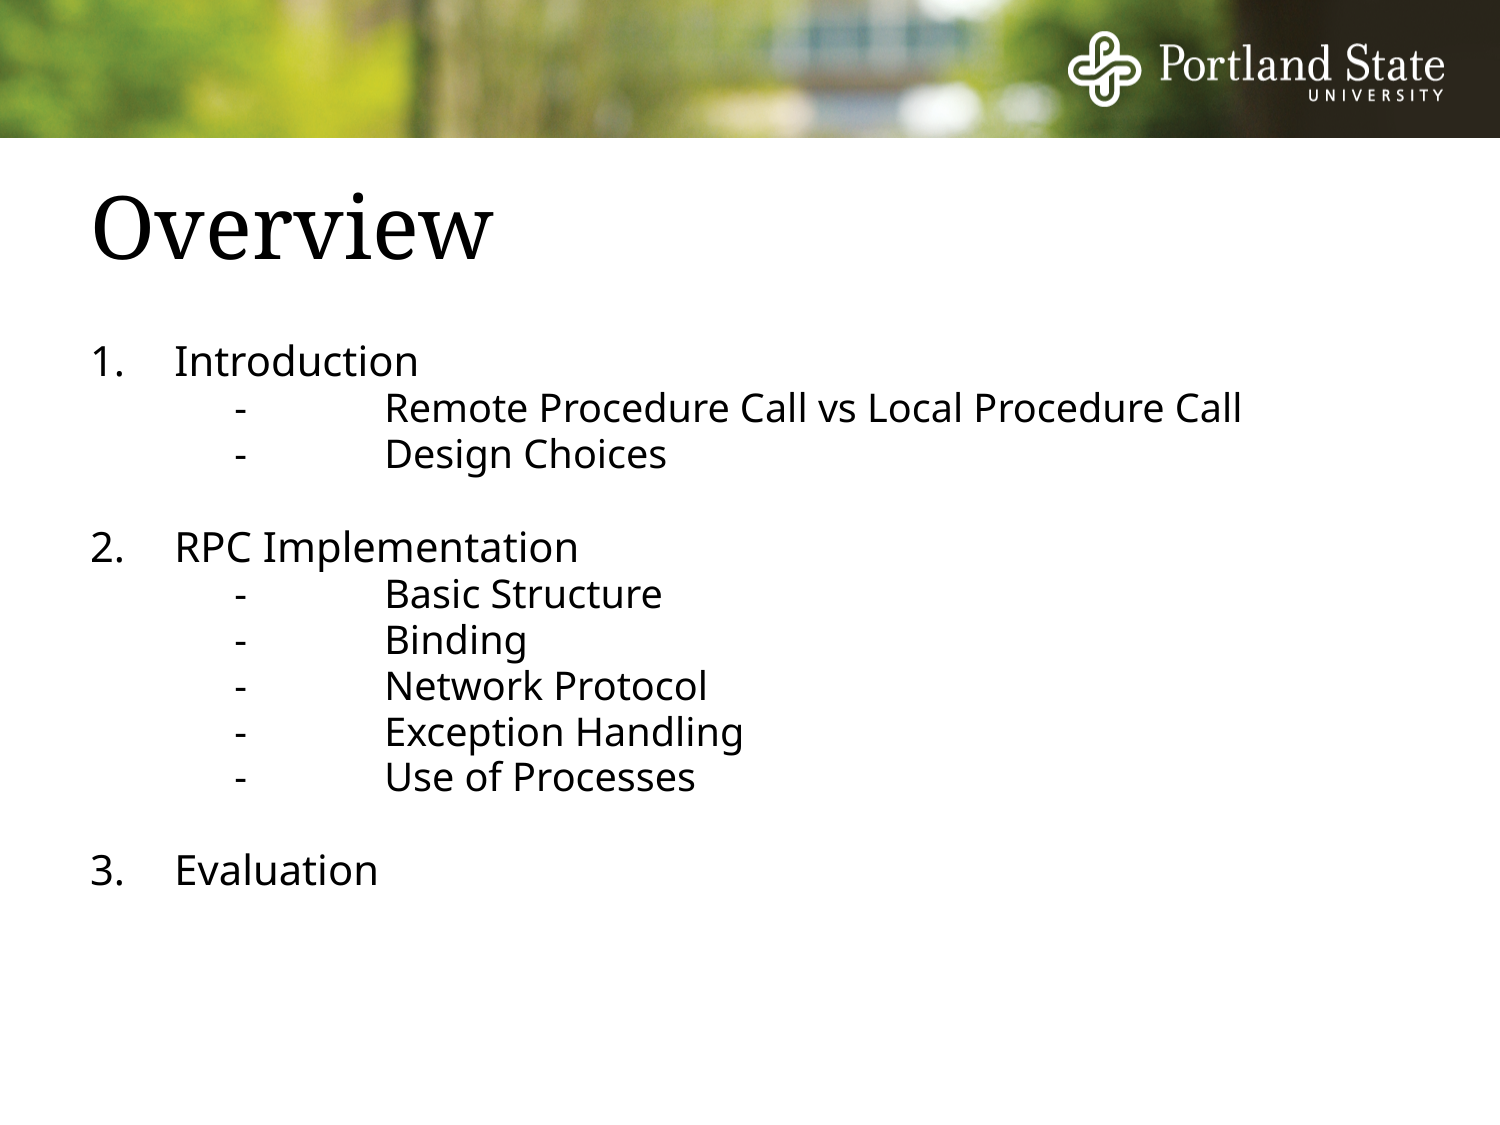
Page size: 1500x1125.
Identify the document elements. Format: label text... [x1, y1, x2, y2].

list Introduction - Remote Procedure Call vs Local Procedure Call - Design Choices RPC Implementation - Basic Structure - Binding - Network Protocol - Exception Handling - Use of Processes Evaluation [75, 336, 1425, 977]
title Overview [75, 175, 1425, 288]
picture [0, 0, 1500, 138]
